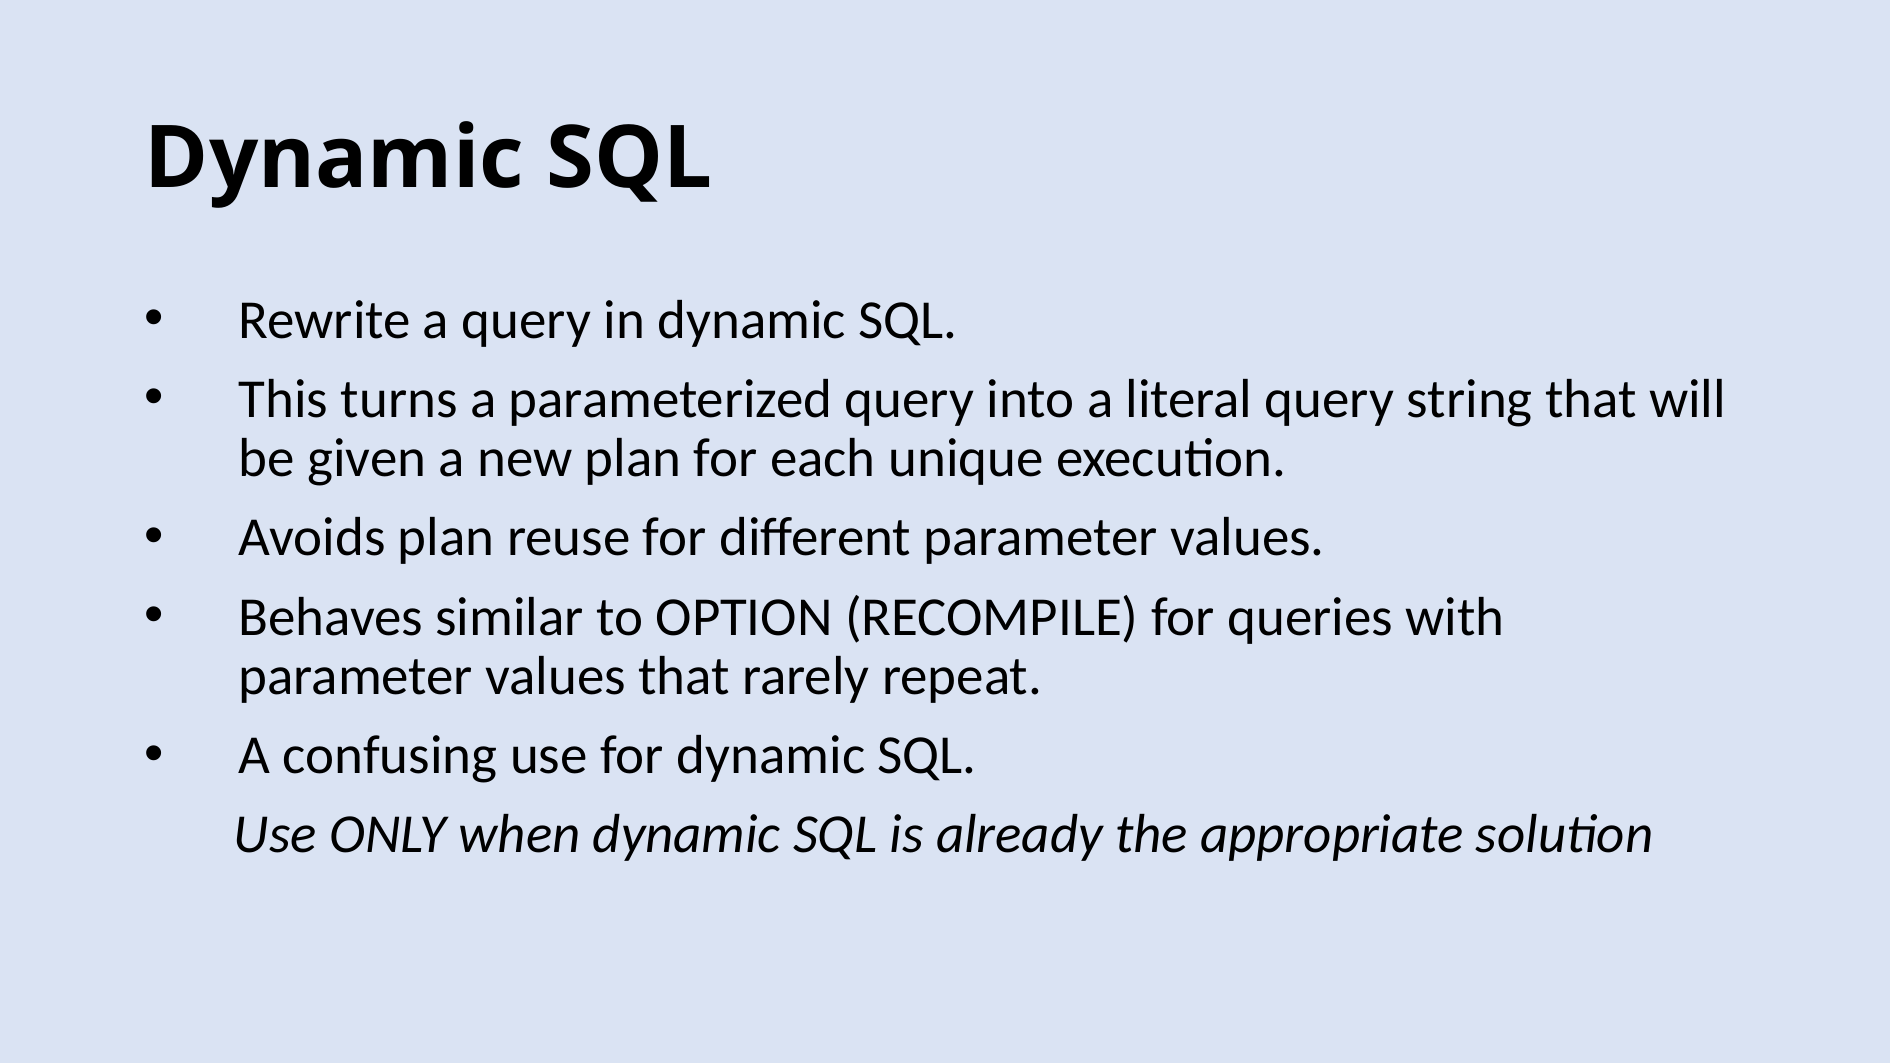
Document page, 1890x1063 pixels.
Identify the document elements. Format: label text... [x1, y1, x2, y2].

list Rewrite a query in dynamic SQL. This turns a parameterized query into a literal query string that will be given a new plan for each unique execution. Avoids plan reuse for different parameter values. Behaves similar to OPTION (RECOMPILE) for queries with parameter values that rarely repeat. A confusing use for dynamic SQL. Use ONLY when dynamic SQL is already the appropriate solution [129, 282, 1760, 958]
title Dynamic SQL [129, 56, 1760, 262]
